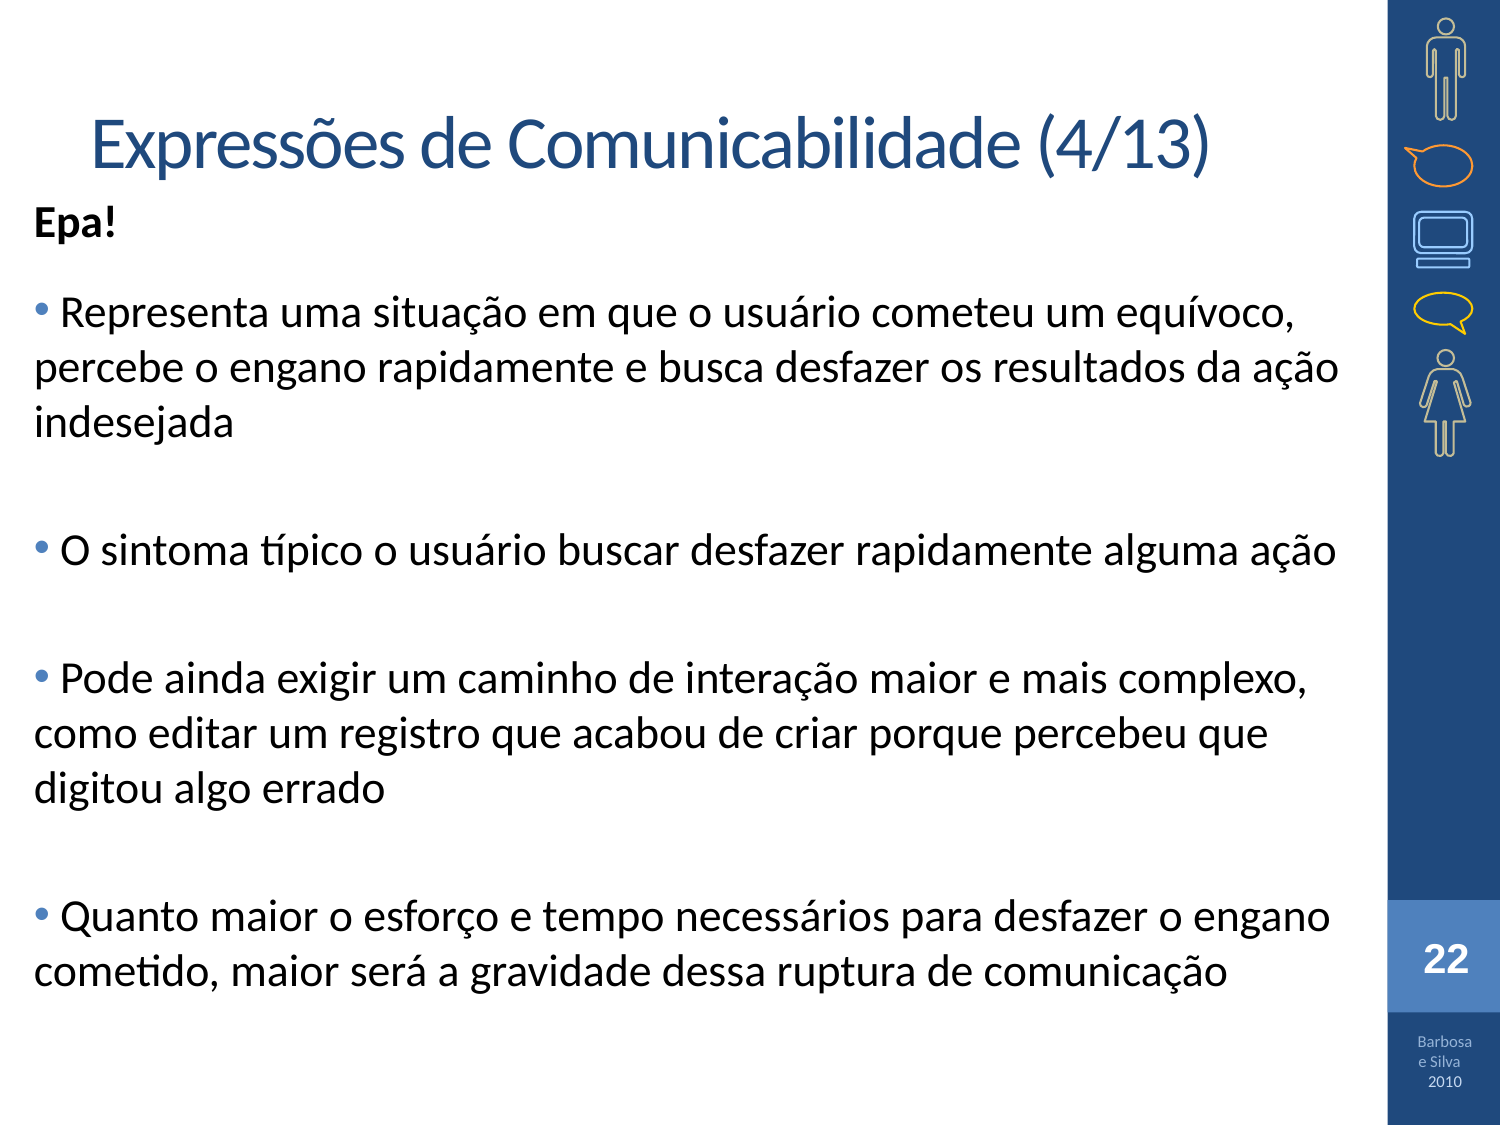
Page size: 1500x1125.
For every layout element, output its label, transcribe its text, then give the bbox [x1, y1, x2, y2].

list Epa! Representa uma situação em que o usuário cometeu um equívoco, percebe o engano rapidamente e busca desfazer os resultados da ação indesejada O sintoma típico o usuário buscar desfazer rapidamente alguma ação Pode ainda exigir um caminho de interação maior e mais complexo, como editar um registro que acabou de criar porque percebeu que digitou algo errado Quanto maior o esforço e tempo necessários para desfazer o engano cometido, maior será a gravidade dessa ruptura de comunicação [0, 184, 1388, 1036]
title Expressões de Comunicabilidade (4/13) [75, 45, 1353, 184]
